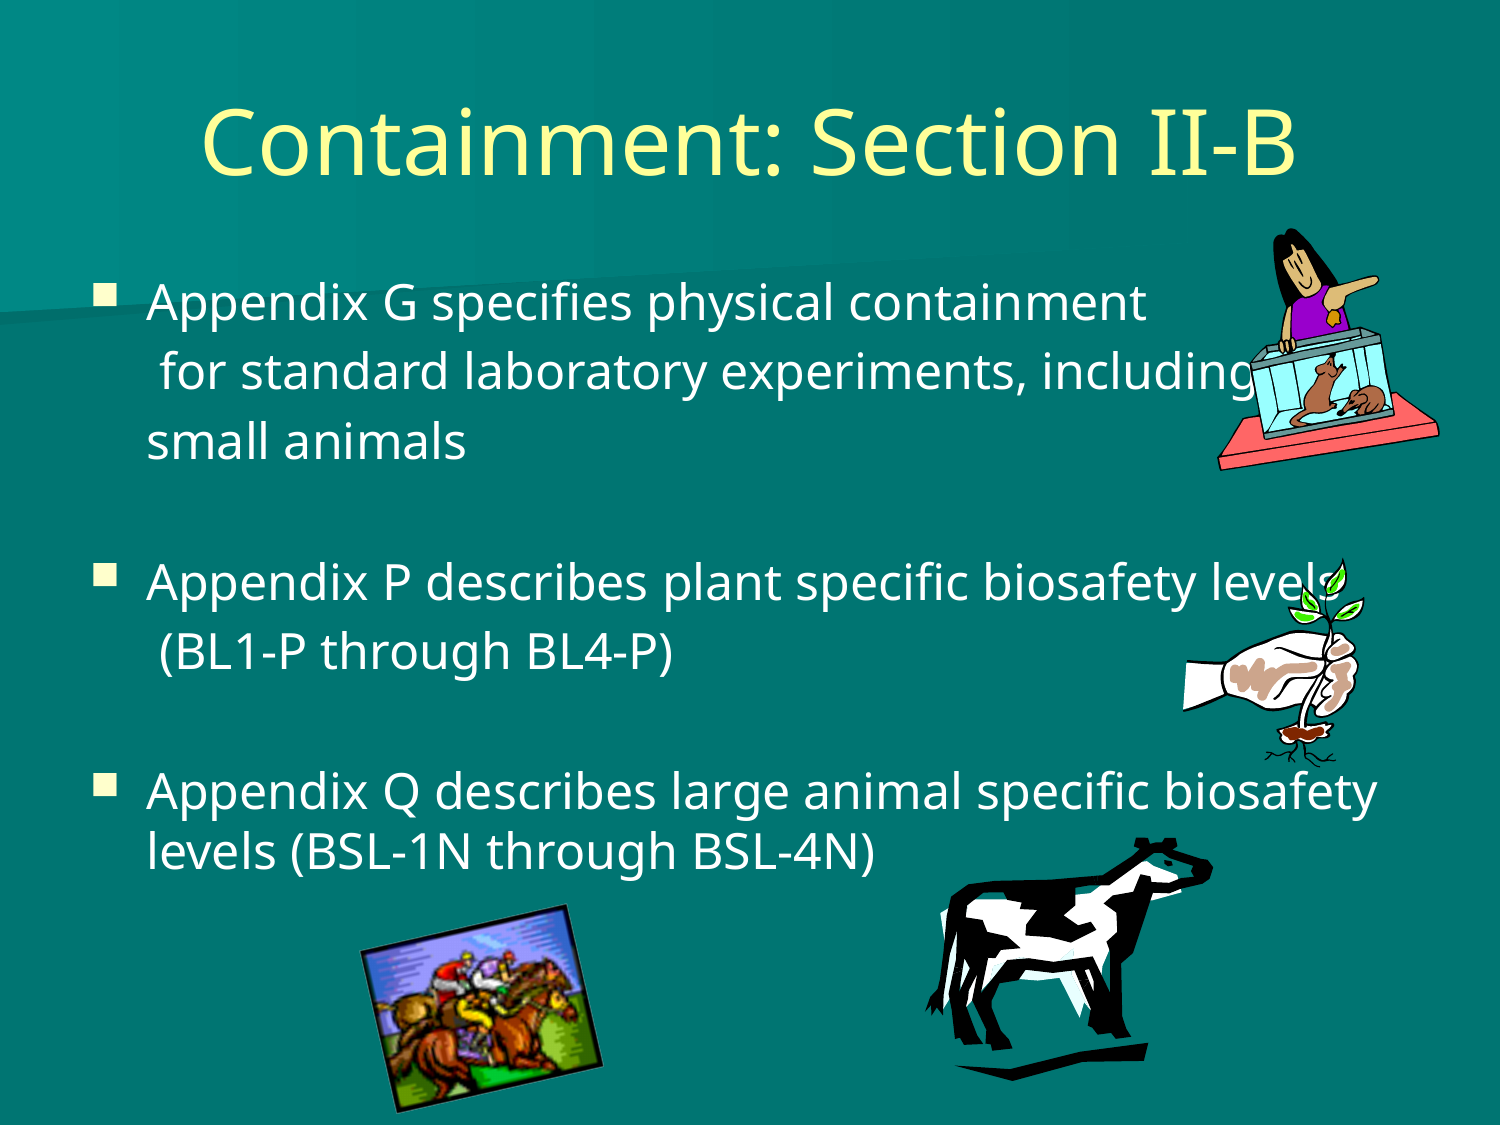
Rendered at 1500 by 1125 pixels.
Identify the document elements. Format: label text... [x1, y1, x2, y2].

list Appendix G specifies physical containment for standard laboratory experiments, including small animals Appendix P describes plant specific biosafety levels (BL1-P through BL4-P) Appendix Q describes large animal specific biosafety levels (BSL-1N through BSL-4N) [74, 262, 1426, 1001]
picture [924, 837, 1214, 1082]
picture [1187, 549, 1360, 764]
picture [1199, 224, 1426, 456]
picture [361, 905, 603, 1112]
title Containment: Section II-B [74, 44, 1426, 233]
